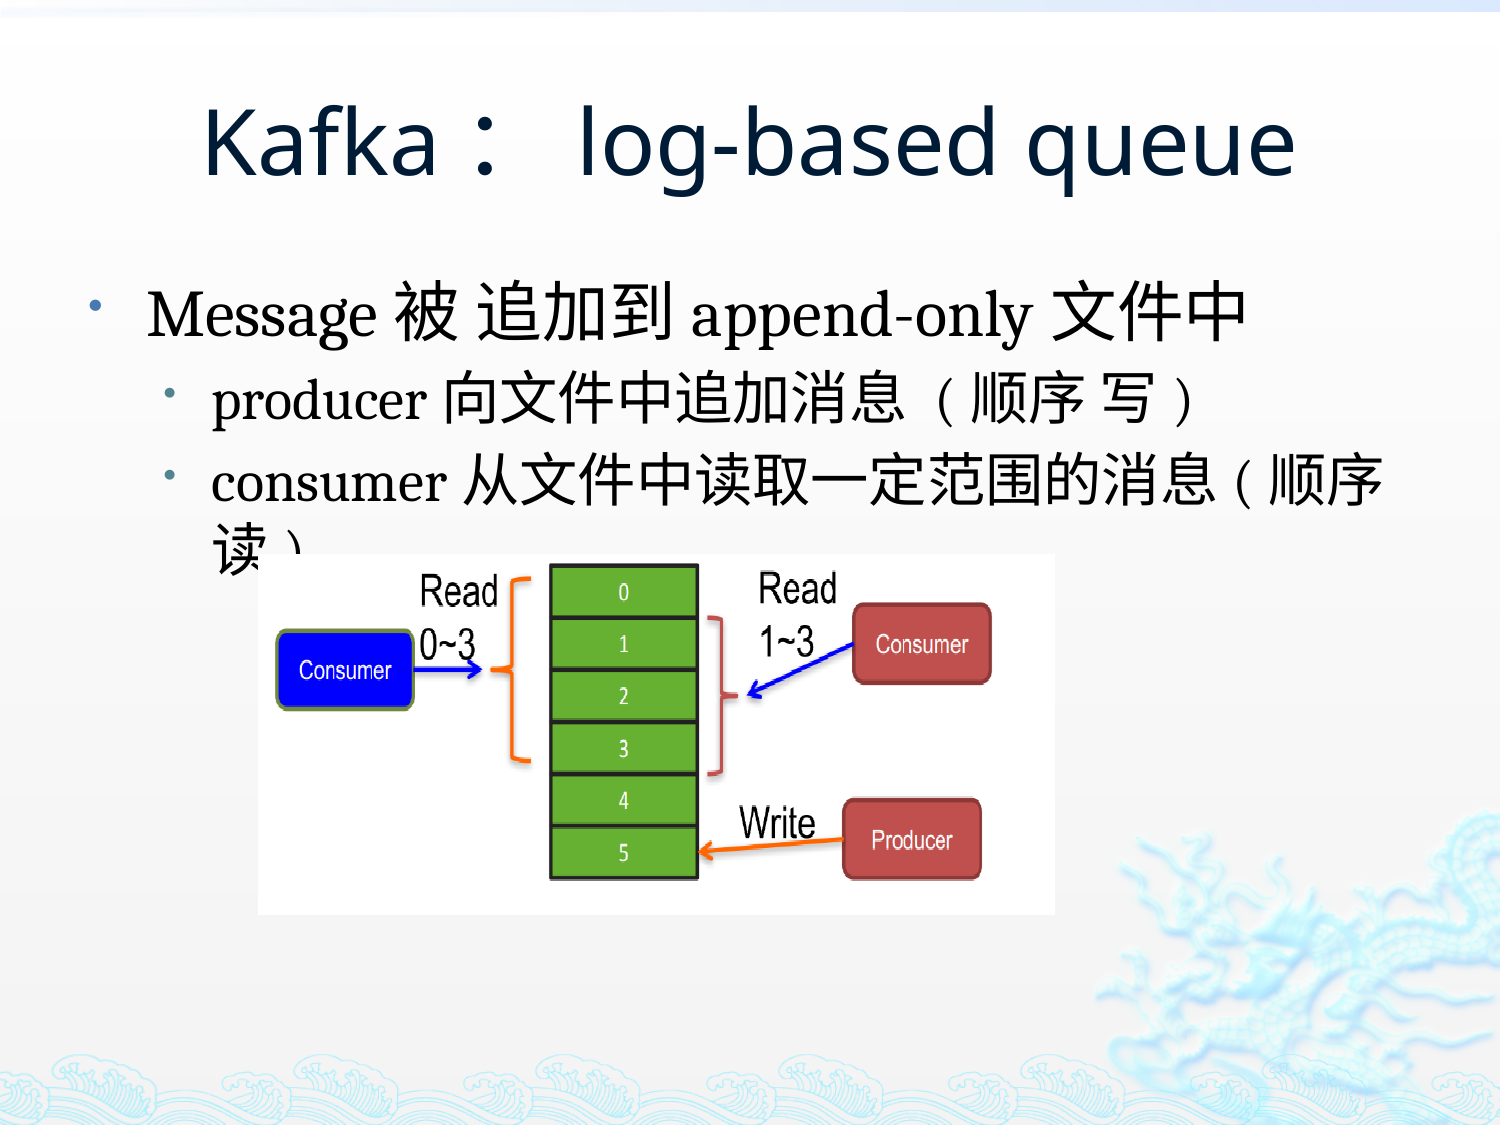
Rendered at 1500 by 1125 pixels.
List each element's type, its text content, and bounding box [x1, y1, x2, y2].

title Kafka：log-based queue [75, 45, 1425, 233]
list Message被 追加到append-only文件中 producer向文件中追加消息 (顺序 写) consumer从文件中读取一定范围的消息(顺序读) [75, 262, 1425, 1005]
picture [258, 553, 1056, 916]
